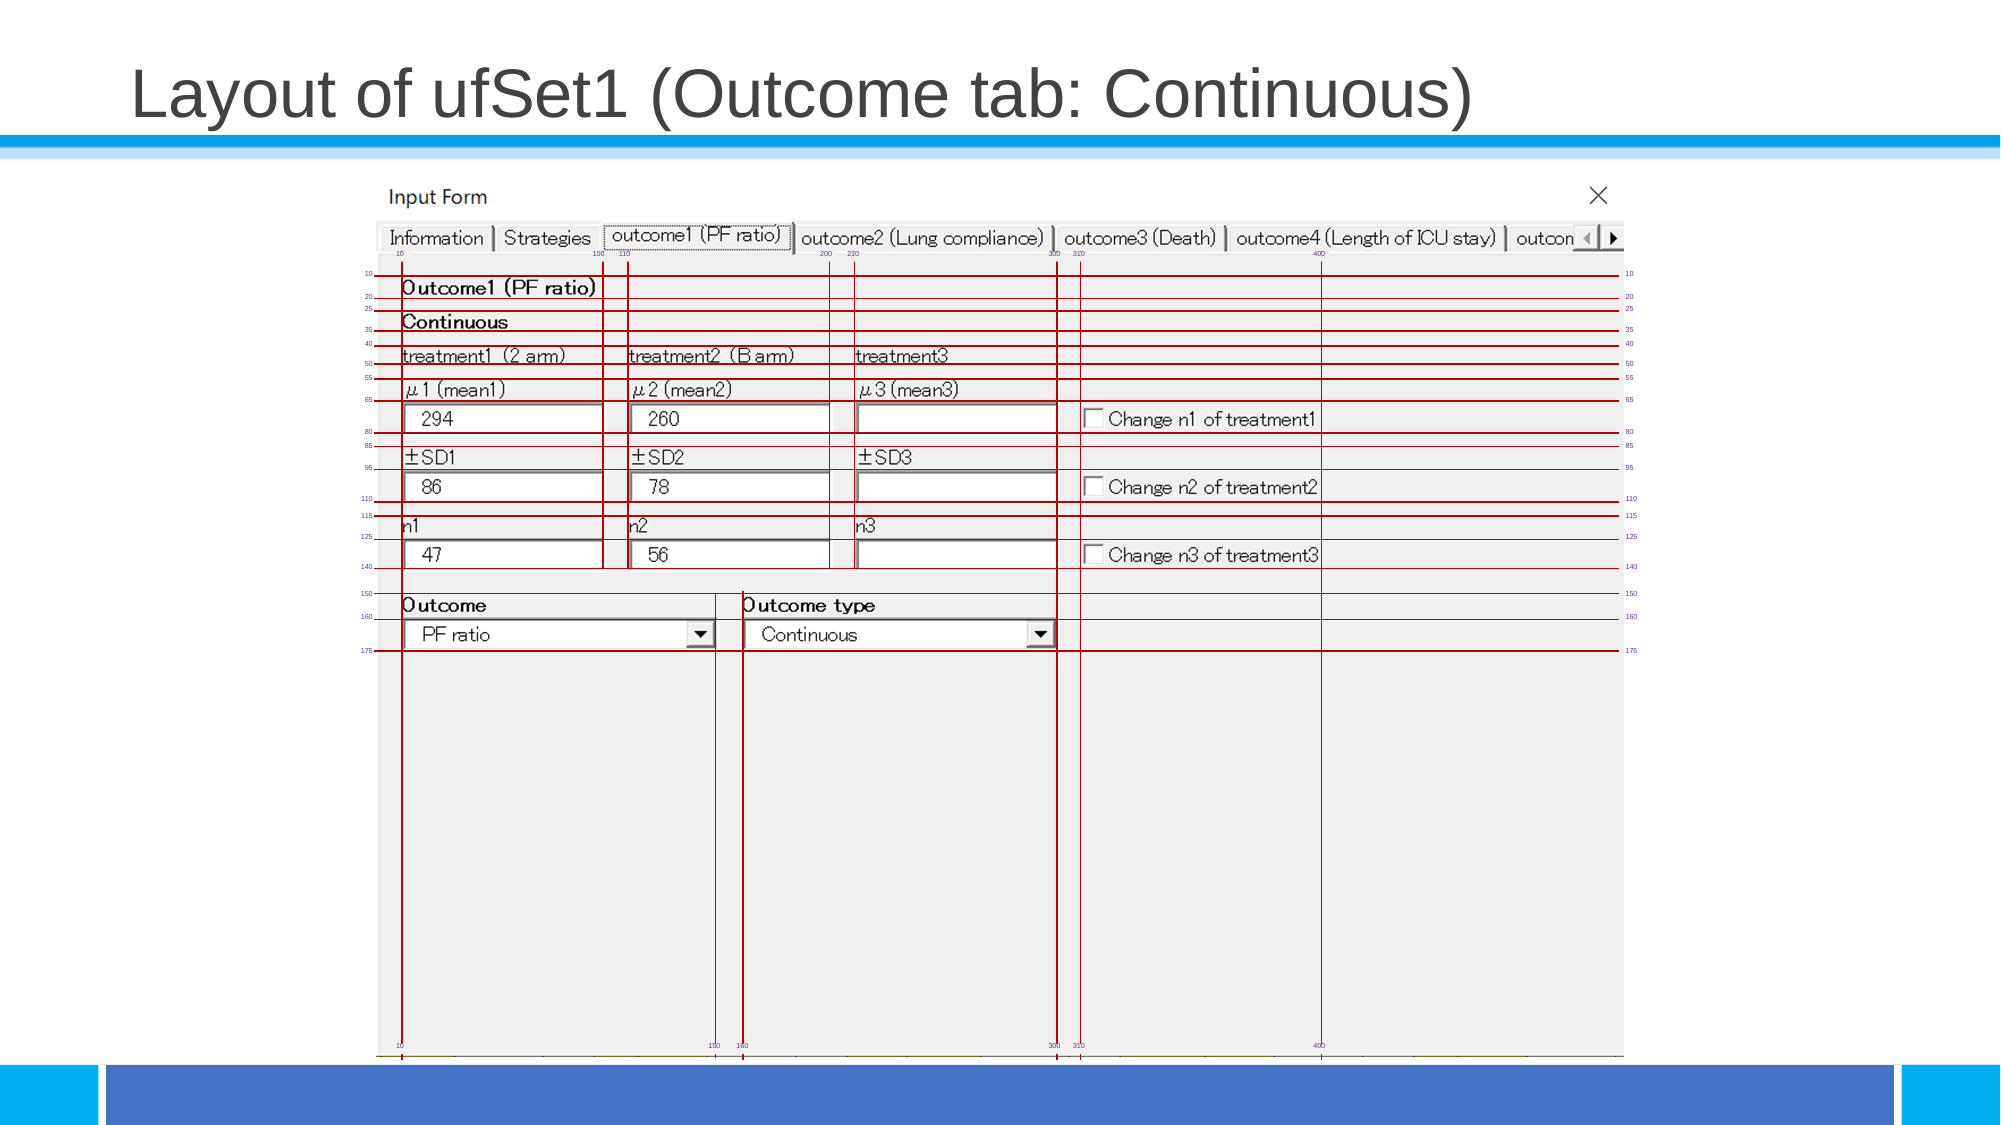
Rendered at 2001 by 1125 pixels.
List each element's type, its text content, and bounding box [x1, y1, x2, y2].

picture [1058, 299, 1080, 310]
text_box 80 [1629, 429, 1641, 439]
picture [1081, 540, 1321, 568]
text_box 25 [357, 306, 370, 316]
picture [629, 380, 829, 400]
picture [830, 380, 854, 400]
picture [604, 402, 627, 432]
picture [855, 332, 1056, 345]
picture [629, 277, 829, 298]
picture [855, 380, 1056, 400]
picture [403, 594, 715, 619]
text_box 55 [357, 375, 370, 385]
text_box 125 [357, 534, 370, 544]
picture [1058, 434, 1080, 446]
picture [604, 447, 627, 469]
text_box 110 [357, 496, 370, 506]
picture [403, 332, 602, 345]
picture [830, 540, 854, 568]
picture [403, 517, 602, 539]
text_box 175 [357, 648, 370, 658]
text_box 40 [1629, 341, 1641, 351]
picture [1081, 402, 1321, 432]
picture [604, 312, 627, 330]
picture [403, 503, 602, 515]
picture [830, 402, 854, 432]
picture [1058, 503, 1080, 515]
text_box 110 [1629, 496, 1641, 506]
picture [1058, 652, 1080, 1058]
text_box 175 [1629, 648, 1641, 658]
picture [375, 299, 401, 310]
text_box 20 [357, 294, 370, 304]
picture [375, 447, 401, 469]
picture [0, 147, 2001, 1058]
picture [403, 402, 602, 432]
picture [855, 540, 1056, 568]
picture [744, 594, 1056, 619]
picture [830, 434, 854, 446]
picture [375, 517, 401, 539]
picture [604, 540, 627, 568]
picture [1058, 380, 1080, 400]
picture [604, 277, 627, 298]
picture [403, 620, 715, 650]
picture [403, 569, 1056, 593]
text_box 35 [357, 327, 370, 337]
picture [629, 517, 829, 539]
picture [1081, 594, 1321, 619]
picture [375, 594, 401, 619]
picture [1081, 365, 1321, 378]
picture [1081, 380, 1321, 400]
picture [744, 620, 1056, 650]
picture [604, 503, 627, 515]
picture [375, 347, 401, 363]
text_box 150 [357, 591, 370, 601]
picture [403, 434, 602, 446]
picture [855, 347, 1056, 363]
picture [830, 277, 854, 298]
picture [855, 517, 1056, 539]
picture [1058, 402, 1080, 432]
picture [1081, 312, 1321, 330]
text_box 85 [1629, 443, 1641, 453]
picture [375, 434, 401, 446]
picture [604, 380, 627, 400]
picture [403, 365, 602, 378]
text_box 150 [1629, 591, 1641, 601]
picture [375, 365, 401, 378]
text_box 115 [1629, 513, 1641, 523]
picture [375, 312, 401, 330]
picture [855, 434, 1056, 446]
picture [375, 470, 401, 501]
picture [1081, 470, 1321, 501]
picture [403, 299, 602, 310]
picture [403, 347, 602, 363]
picture [1081, 517, 1321, 539]
picture [1081, 277, 1321, 298]
picture [1058, 620, 1080, 650]
picture [1081, 299, 1321, 310]
picture [403, 447, 602, 469]
text_box 65 [1629, 397, 1641, 407]
picture [855, 447, 1056, 469]
picture [629, 402, 829, 432]
text_box 55 [1629, 375, 1641, 385]
picture [1081, 447, 1321, 469]
picture [830, 365, 854, 378]
picture [629, 332, 829, 345]
picture [629, 312, 829, 330]
picture [403, 312, 602, 330]
picture [604, 470, 627, 501]
picture [1081, 620, 1321, 650]
picture [855, 470, 1056, 501]
text_box 65 [357, 397, 370, 407]
text_box 50 [1629, 361, 1641, 371]
picture [855, 402, 1056, 432]
text_box 115 [357, 513, 370, 523]
picture [375, 380, 401, 400]
picture [375, 652, 401, 1058]
picture [1081, 347, 1321, 363]
picture [1058, 540, 1080, 568]
text_box 10 [357, 271, 370, 281]
picture [1081, 332, 1321, 345]
picture [830, 332, 854, 345]
picture [1058, 347, 1080, 363]
picture [375, 569, 401, 593]
picture [855, 277, 1056, 298]
picture [629, 470, 829, 501]
picture [375, 332, 401, 345]
picture [1058, 277, 1080, 298]
picture [1058, 447, 1080, 469]
picture [1081, 434, 1321, 446]
picture [1058, 594, 1080, 619]
picture [716, 652, 742, 1058]
picture [830, 470, 854, 501]
picture [1058, 470, 1080, 501]
picture [830, 447, 854, 469]
picture [403, 470, 602, 501]
text_box 140 [1629, 564, 1641, 574]
text_box 160 [357, 614, 370, 625]
picture [1058, 569, 1080, 593]
text_box 80 [357, 429, 370, 439]
picture [855, 299, 1056, 310]
picture [830, 347, 854, 363]
picture [604, 299, 627, 310]
picture [375, 503, 401, 515]
picture [604, 365, 627, 378]
text_box 140 [357, 564, 370, 574]
picture [604, 347, 627, 363]
title Layout of ufSet1 (Outcome tab: Continuous) [125, 0, 1853, 137]
picture [403, 540, 602, 568]
text_box 35 [1629, 327, 1641, 337]
text_box 95 [357, 466, 370, 476]
picture [1081, 503, 1321, 515]
picture [1081, 569, 1321, 593]
picture [604, 517, 627, 539]
picture [403, 380, 602, 400]
picture [629, 434, 829, 446]
text_box 10 [1629, 271, 1641, 281]
picture [830, 517, 854, 539]
text_box 50 [357, 361, 370, 371]
picture [855, 312, 1056, 330]
picture [1058, 365, 1080, 378]
picture [830, 312, 854, 330]
picture [375, 402, 401, 432]
text_box 85 [357, 443, 370, 453]
text_box 20 [1629, 294, 1641, 304]
picture [830, 503, 854, 515]
picture [830, 299, 854, 310]
picture [629, 447, 829, 469]
picture [855, 365, 1056, 378]
text_box 125 [1629, 534, 1641, 544]
picture [604, 332, 627, 345]
picture [403, 652, 715, 1058]
picture [1058, 312, 1080, 330]
picture [629, 347, 829, 363]
picture [375, 540, 401, 568]
picture [629, 540, 829, 568]
picture [1058, 517, 1080, 539]
picture [1081, 652, 1321, 1058]
picture [855, 503, 1056, 515]
picture [604, 434, 627, 446]
text_box 160 [1629, 614, 1641, 625]
text_box 25 [1629, 306, 1641, 316]
picture [716, 620, 742, 650]
picture [375, 277, 401, 298]
picture [744, 652, 1056, 1058]
picture [629, 365, 829, 378]
text_box 95 [1629, 466, 1641, 476]
picture [716, 594, 742, 619]
picture [375, 620, 401, 650]
text_box 40 [357, 341, 370, 351]
picture [1058, 332, 1080, 345]
picture [629, 299, 829, 310]
picture [629, 503, 829, 515]
picture [403, 277, 602, 298]
